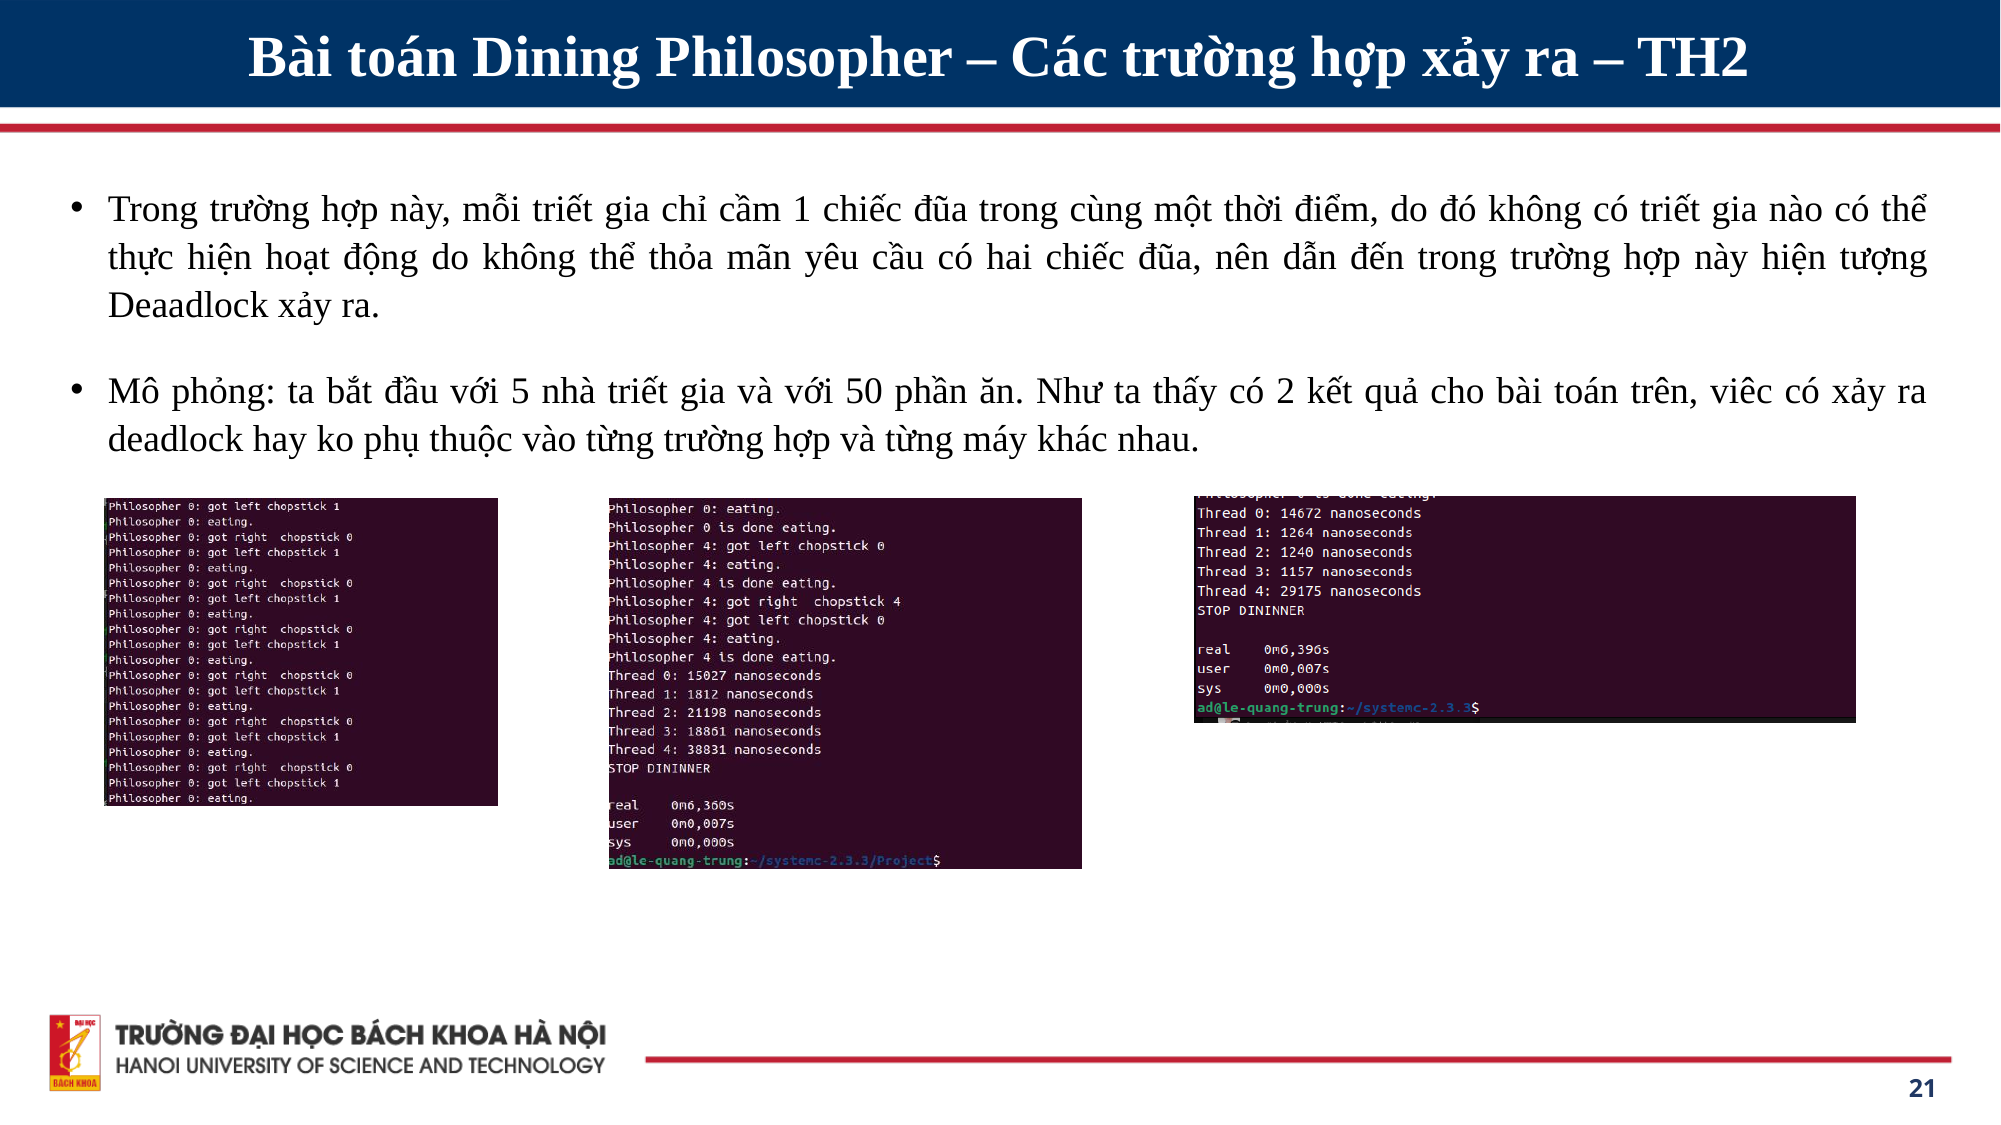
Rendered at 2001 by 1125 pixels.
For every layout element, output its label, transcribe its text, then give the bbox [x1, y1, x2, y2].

picture [0, 0, 2001, 1125]
title Bài toán Dining Philosopher – Các trường hợp xảy ra – TH2 [55, 18, 1945, 90]
slide_number 21 [1502, 1065, 1953, 1125]
list Trong trường hợp này, mỗi triết gia chỉ cầm 1 chiếc đũa trong cùng một thời điểm, do đó không có triết gia nào có thể thực hiện hoạt động do không thể thỏa mãn yêu cầu có hai chiếc đũa, nên dẫn đến trong trường hợp này hiện tượng Deaadlock xảy ra. Mô phỏng: ta bắt đầu với 5 nhà triết gia và với 50 phần ăn. Như ta thấy có 2 kết quả cho bài toán trên, viêc có xảy ra deadlock hay ko phụ thuộc vào từng trường hợp và từng máy khác nhau. [55, 173, 1945, 499]
